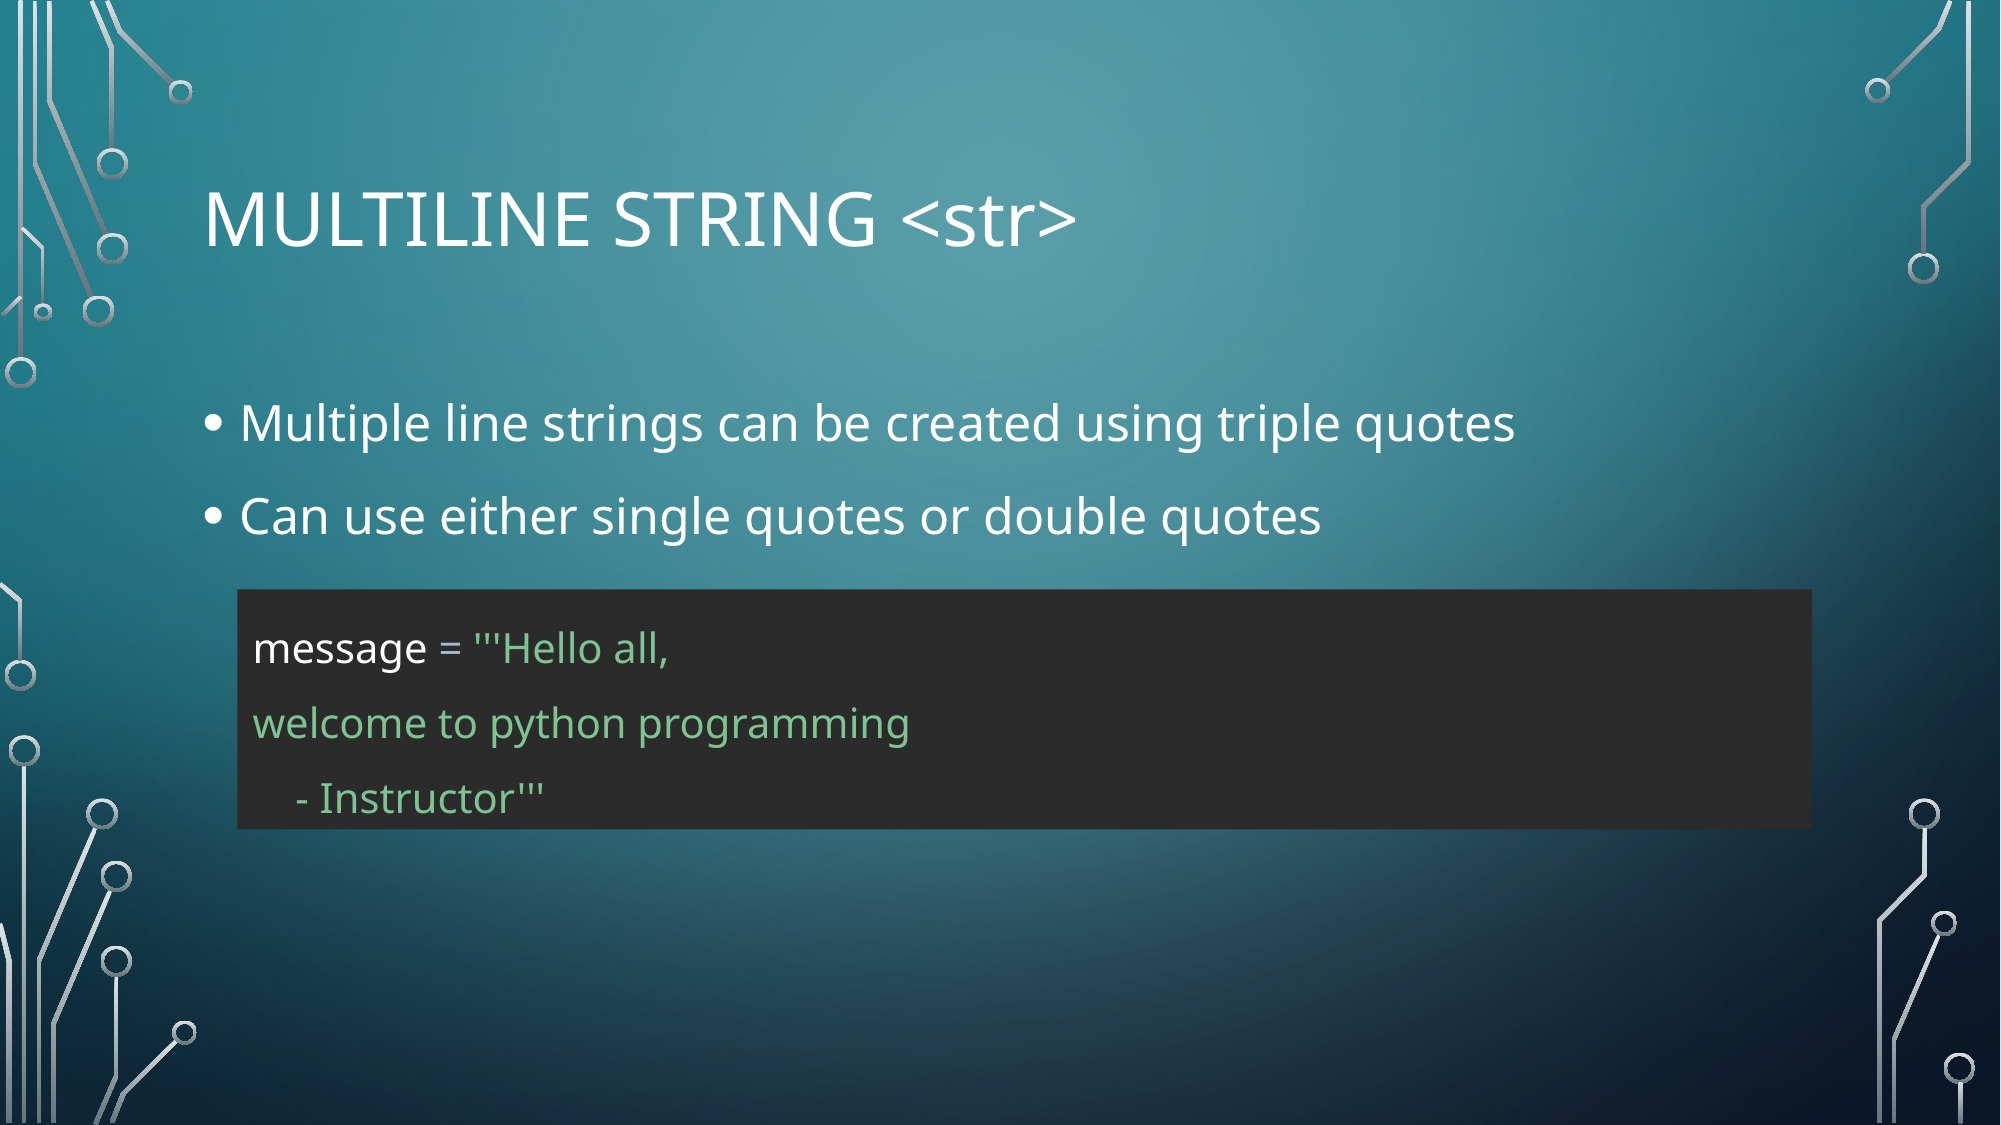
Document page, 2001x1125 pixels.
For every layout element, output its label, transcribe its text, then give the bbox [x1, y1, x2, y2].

list Multiple line strings can be created using triple quotes Can use either single quotes or double quotes [187, 372, 1813, 954]
text_box message = '''Hello all, welcome to python programming - Instructor''' [237, 589, 1813, 830]
title Multiline string <str> [187, 101, 1813, 344]
